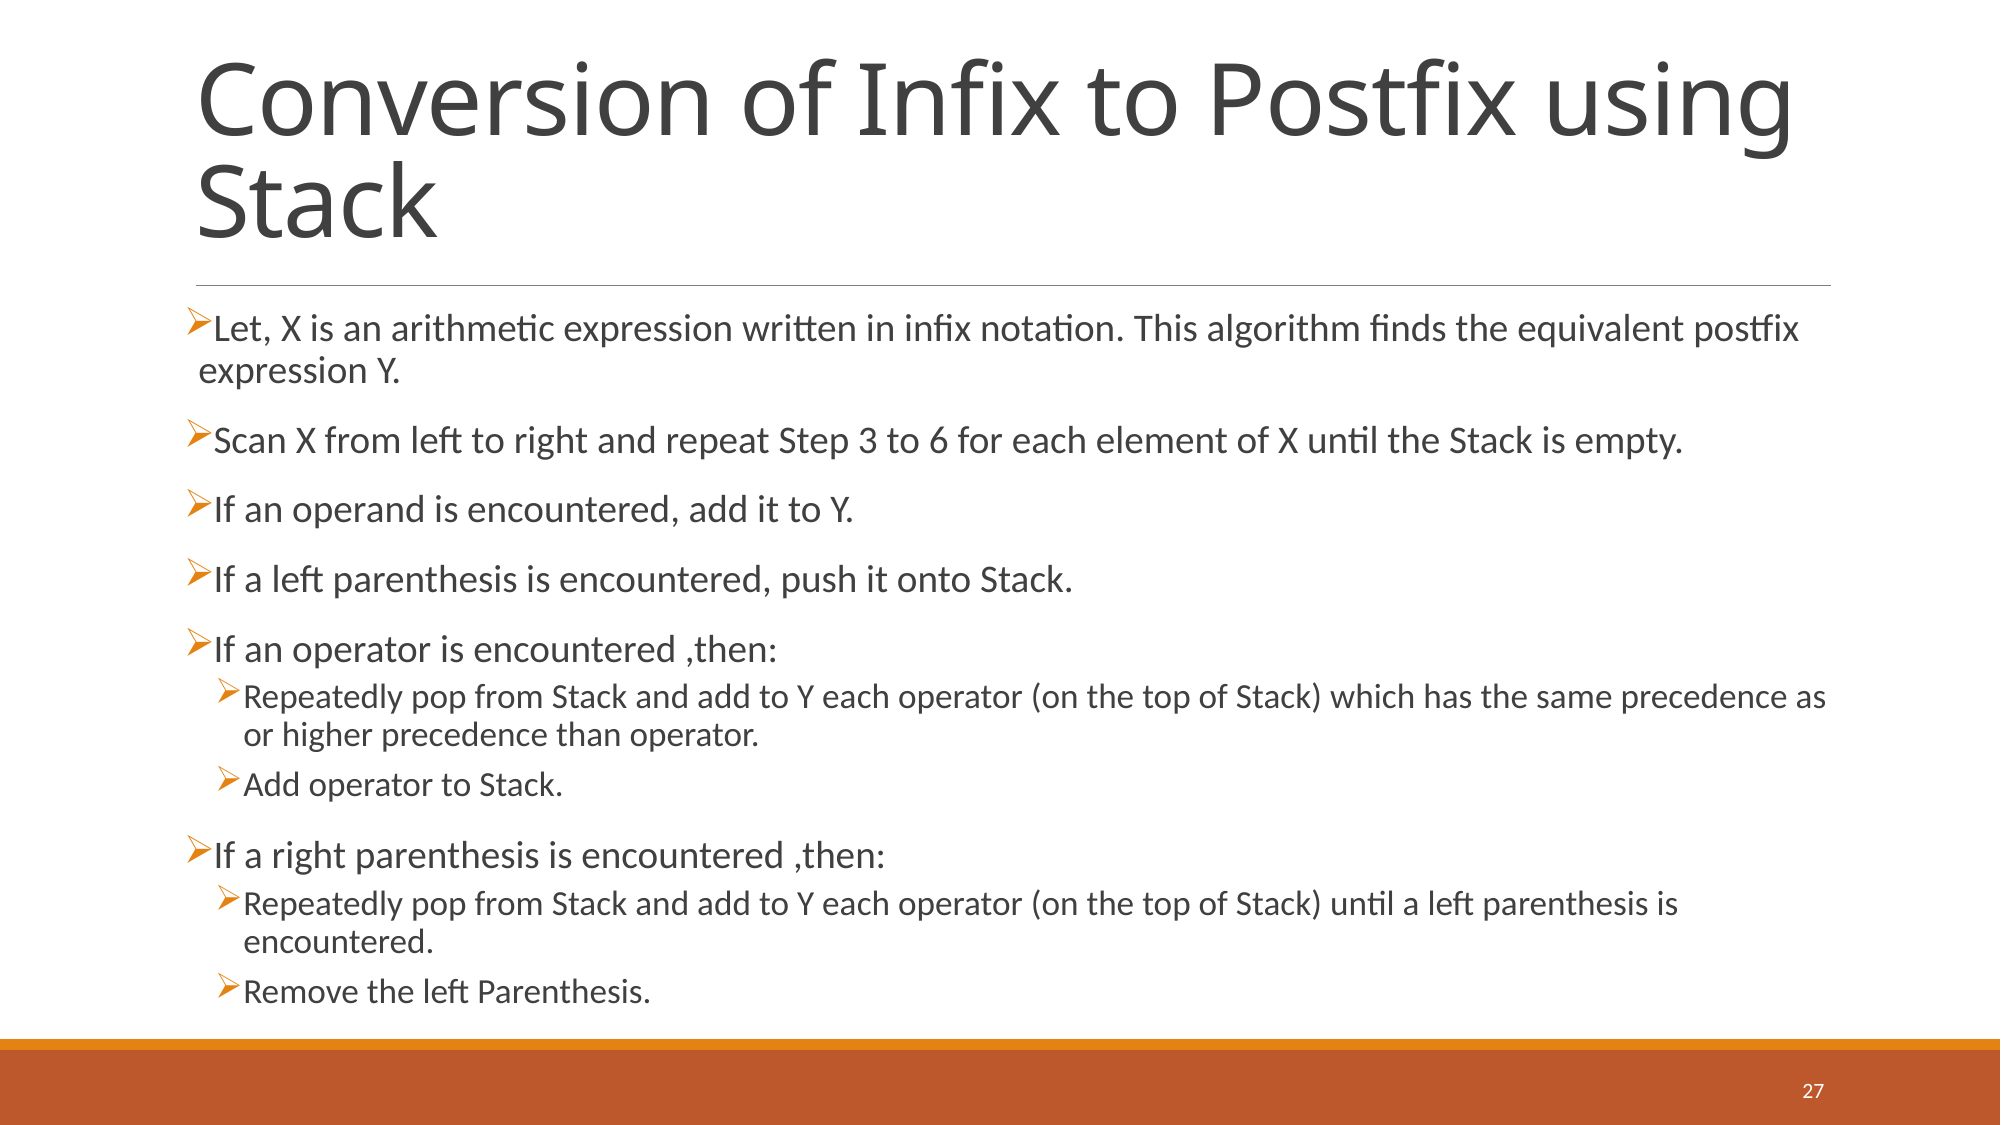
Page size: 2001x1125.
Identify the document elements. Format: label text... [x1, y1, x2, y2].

list Let, X is an arithmetic expression written in infix notation. This algorithm finds the equivalent postfix expression Y. Scan X from left to right and repeat Step 3 to 6 for each element of X until the Stack is empty. If an operand is encountered, add it to Y. If a left parenthesis is encountered, push it onto Stack. If an operator is encountered ,then: Repeatedly pop from Stack and add to Y each operator (on the top of Stack) which has the same precedence as or higher precedence than operator. Add operator to Stack. If a right parenthesis is encountered ,then: Repeatedly pop from Stack and add to Y each operator (on the top of Stack) until a left parenthesis is encountered. Remove the left Parenthesis. [184, 299, 1835, 1026]
title Conversion of Infix to Postfix using Stack [180, 54, 1830, 266]
slide_number 27 [1624, 1059, 1840, 1120]
